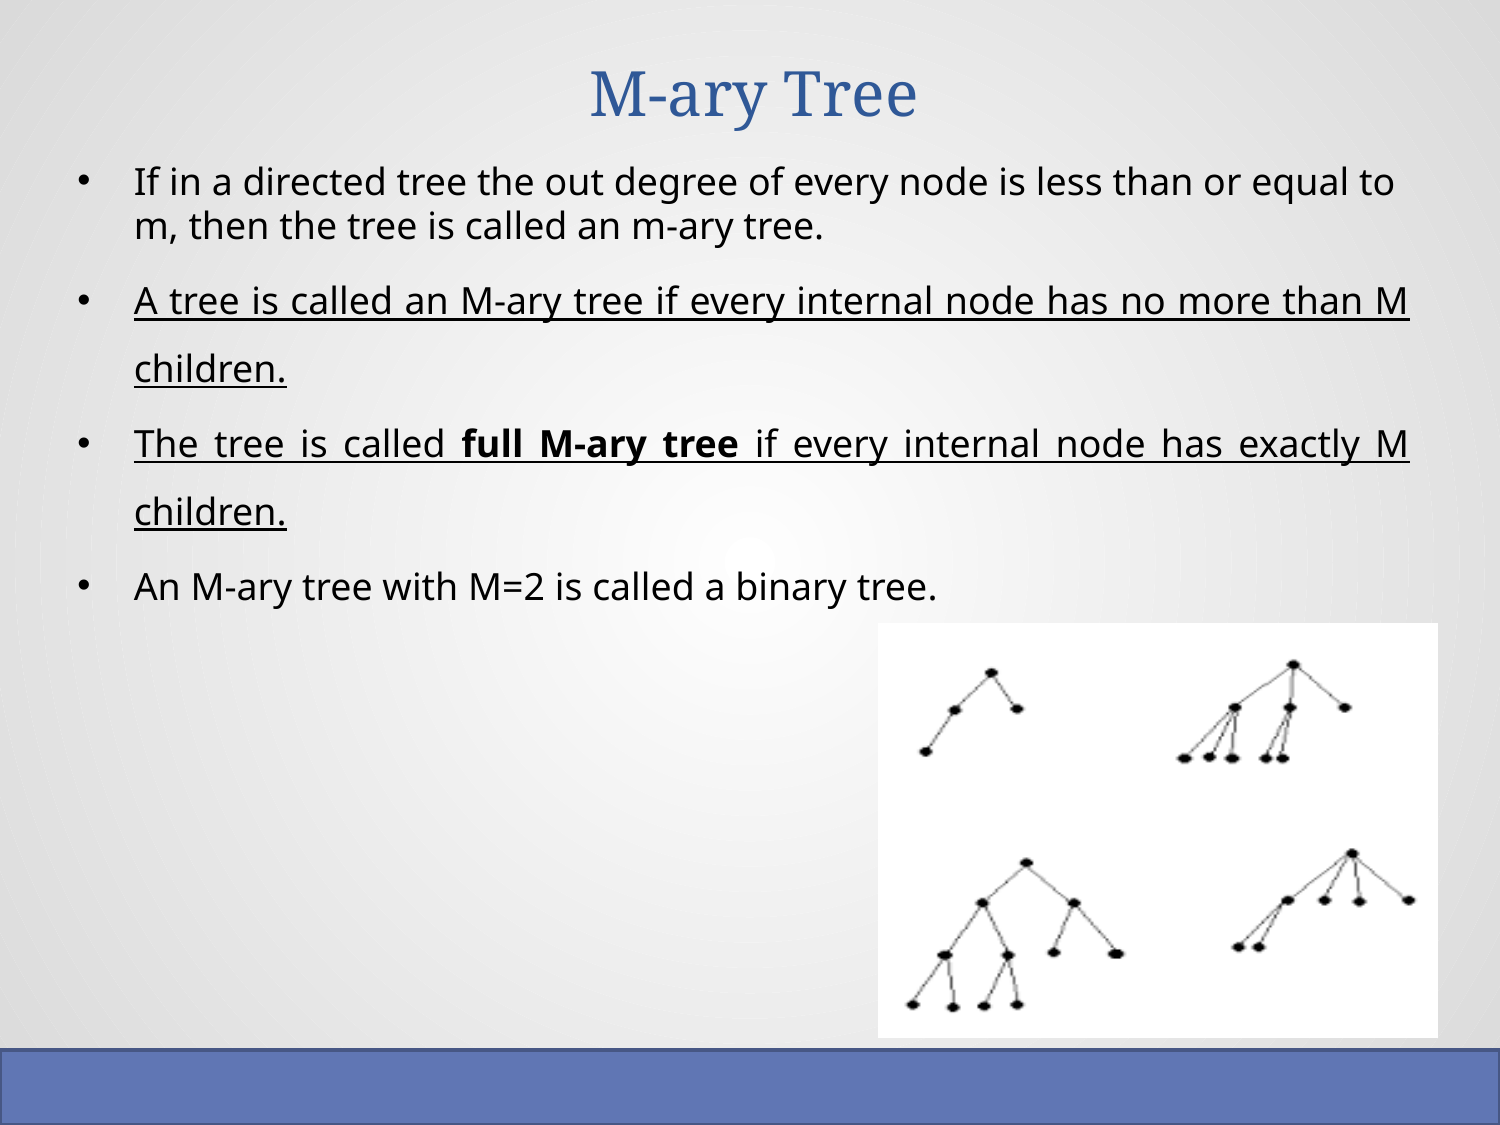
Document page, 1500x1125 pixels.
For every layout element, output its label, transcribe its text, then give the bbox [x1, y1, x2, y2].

list If in a directed tree the out degree of every node is less than or equal to m, then the tree is called an m-ary tree. A tree is called an M-ary tree if every internal node has no more than M children. The tree is called full M-ary tree if every internal node has exactly M children. An M-ary tree with M=2 is called a binary tree. [62, 149, 1425, 1048]
text_box [0, 1048, 1500, 1125]
picture [878, 623, 1438, 1038]
title M-ary Tree [87, 12, 1438, 125]
